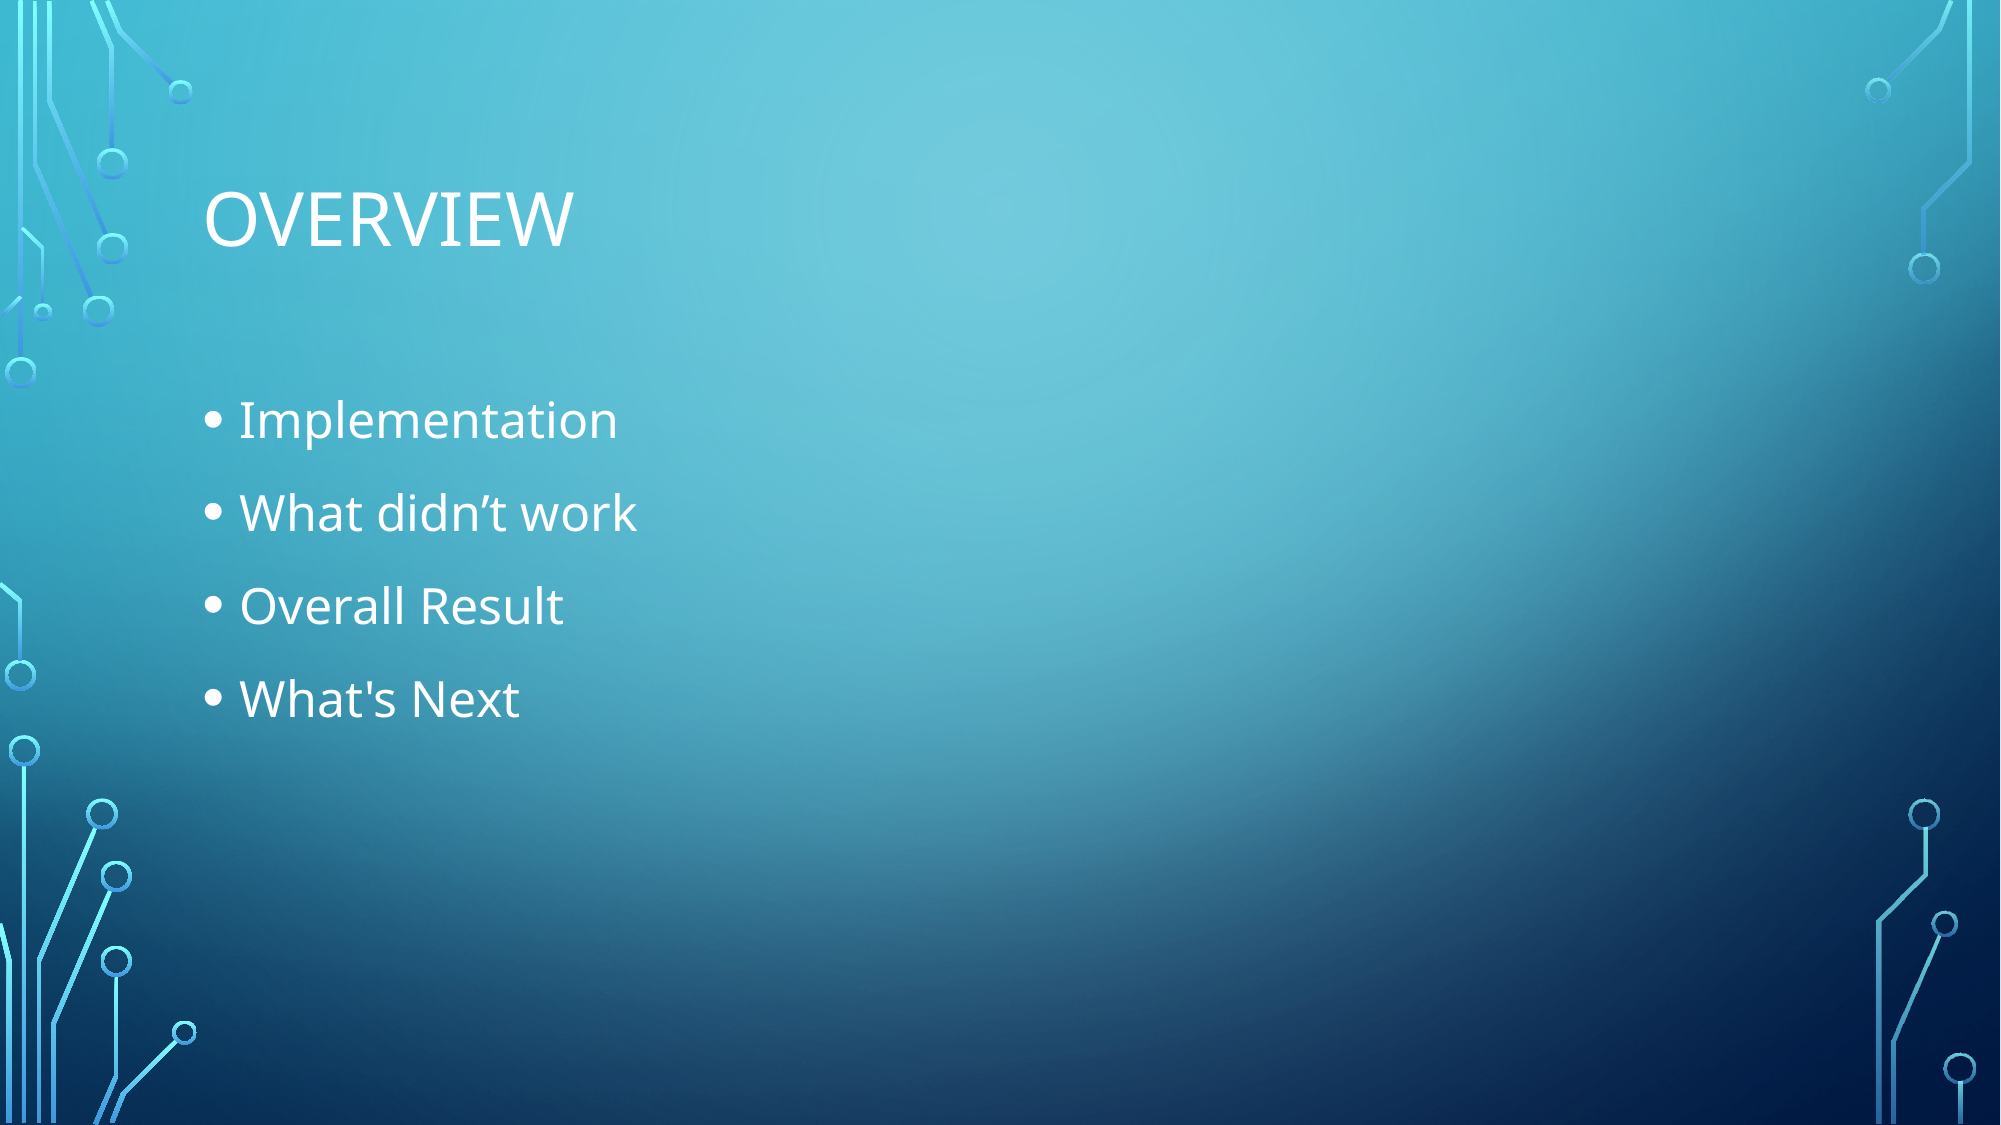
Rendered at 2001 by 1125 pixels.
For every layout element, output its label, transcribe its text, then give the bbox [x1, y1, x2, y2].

list Implementation What didn’t work Overall Result What's Next [187, 369, 1813, 950]
title Overview [187, 101, 1813, 344]
